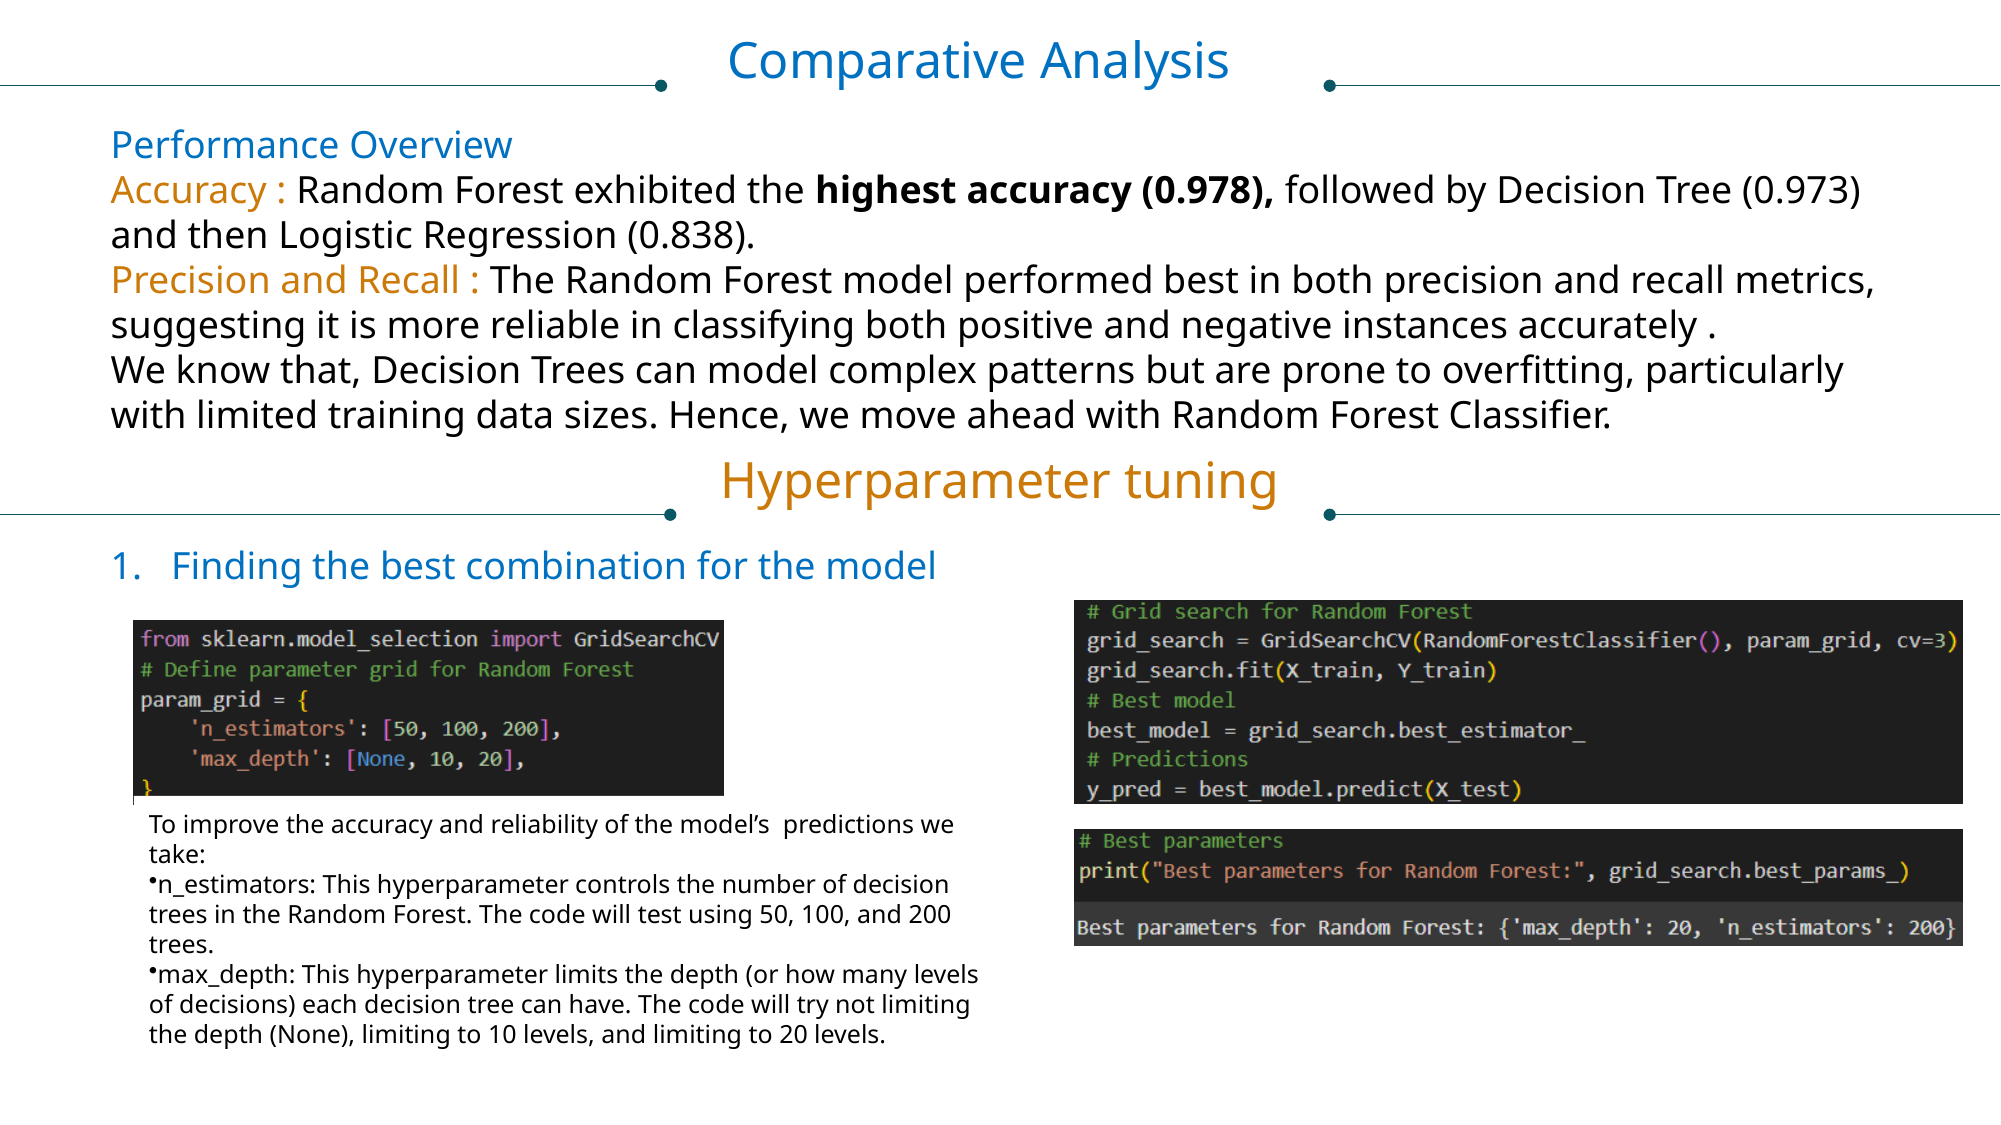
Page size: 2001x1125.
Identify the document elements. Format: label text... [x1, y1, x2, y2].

picture [1074, 600, 1963, 805]
picture [133, 620, 724, 805]
text_box Performance Overview Accuracy : Random Forest exhibited the highest accuracy (0.978), followed by Decision Tree (0.973) and then Logistic Regression (0.838). Precision and Recall : The Random Forest model performed best in both precision and recall metrics, suggesting it is more reliable in classifying both positive and negative instances accurately . We know that, Decision Trees can model complex patterns but are prone to overfitting, particularly with limited training data sizes. Hence, we move ahead with Random Forest Classifier. [95, 113, 1942, 443]
text_box 1. Finding the best combination for the model [95, 534, 1098, 595]
text_box Comparative Analysis [16, 35, 1942, 135]
picture [1074, 829, 1963, 946]
text_box To improve the accuracy and reliability of the model’s predictions we take: n_estimators: This hyperparameter controls the number of decision trees in the Random Forest. The code will test using 50, 100, and 200 trees. max_depth: This hyperparameter limits the depth (or how many levels of decisions) each decision tree can have. The code will try not limiting the depth (None), limiting to 10 levels, and limiting to 20 levels. [133, 795, 1022, 1100]
text_box Hyperparameter tuning [37, 455, 1963, 555]
